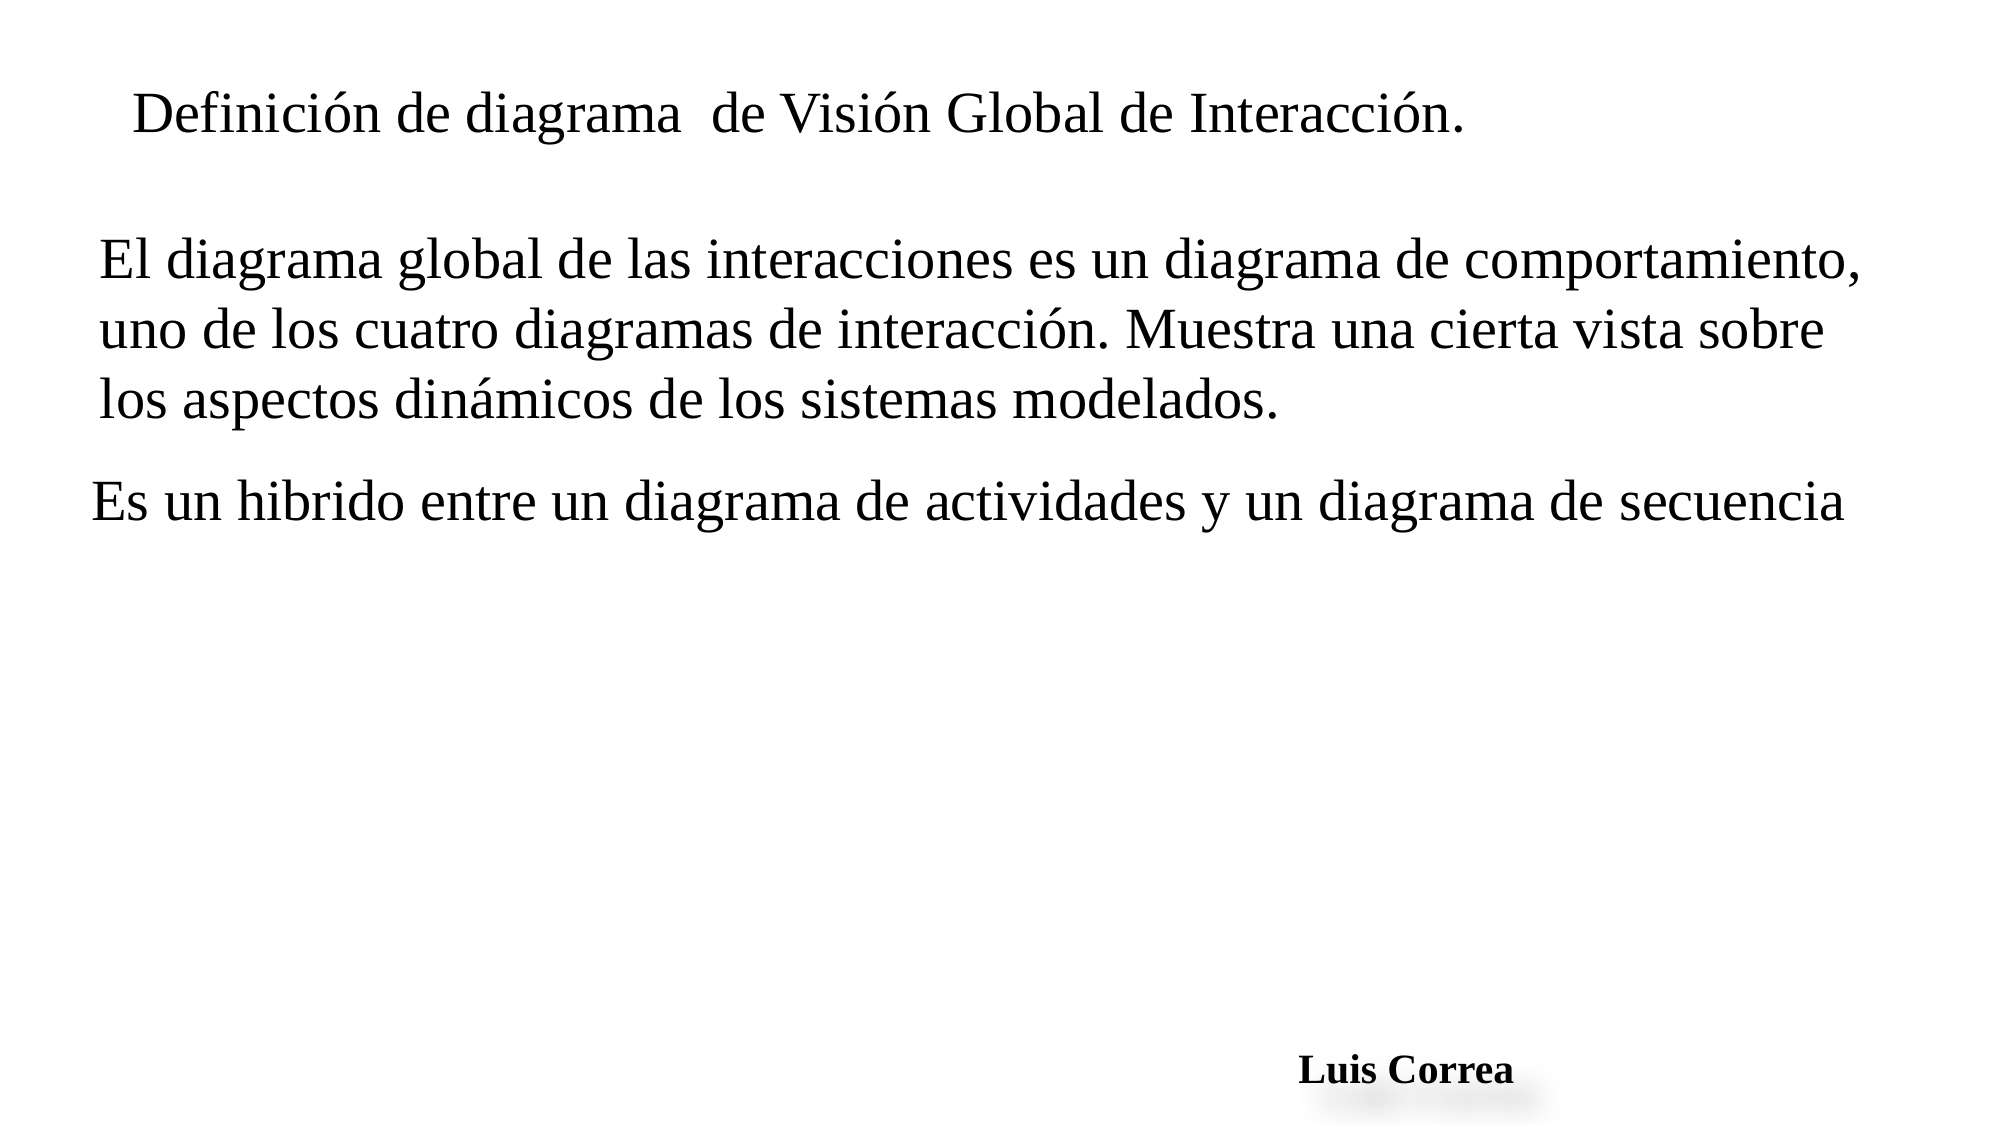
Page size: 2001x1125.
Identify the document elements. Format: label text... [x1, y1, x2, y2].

text_box El diagrama global de las interacciones es un diagrama de comportamiento, uno de los cuatro diagramas de interacción. Muestra una cierta vista sobre los aspectos dinámicos de los sistemas modelados. [85, 212, 1892, 438]
text_box Es un hibrido entre un diagrama de actividades y un diagrama de secuencia [76, 454, 1920, 540]
text_box Luis Correa [1283, 1034, 1638, 1100]
text_box Definición de diagrama de Visión Global de Interacción. [117, 66, 1650, 152]
